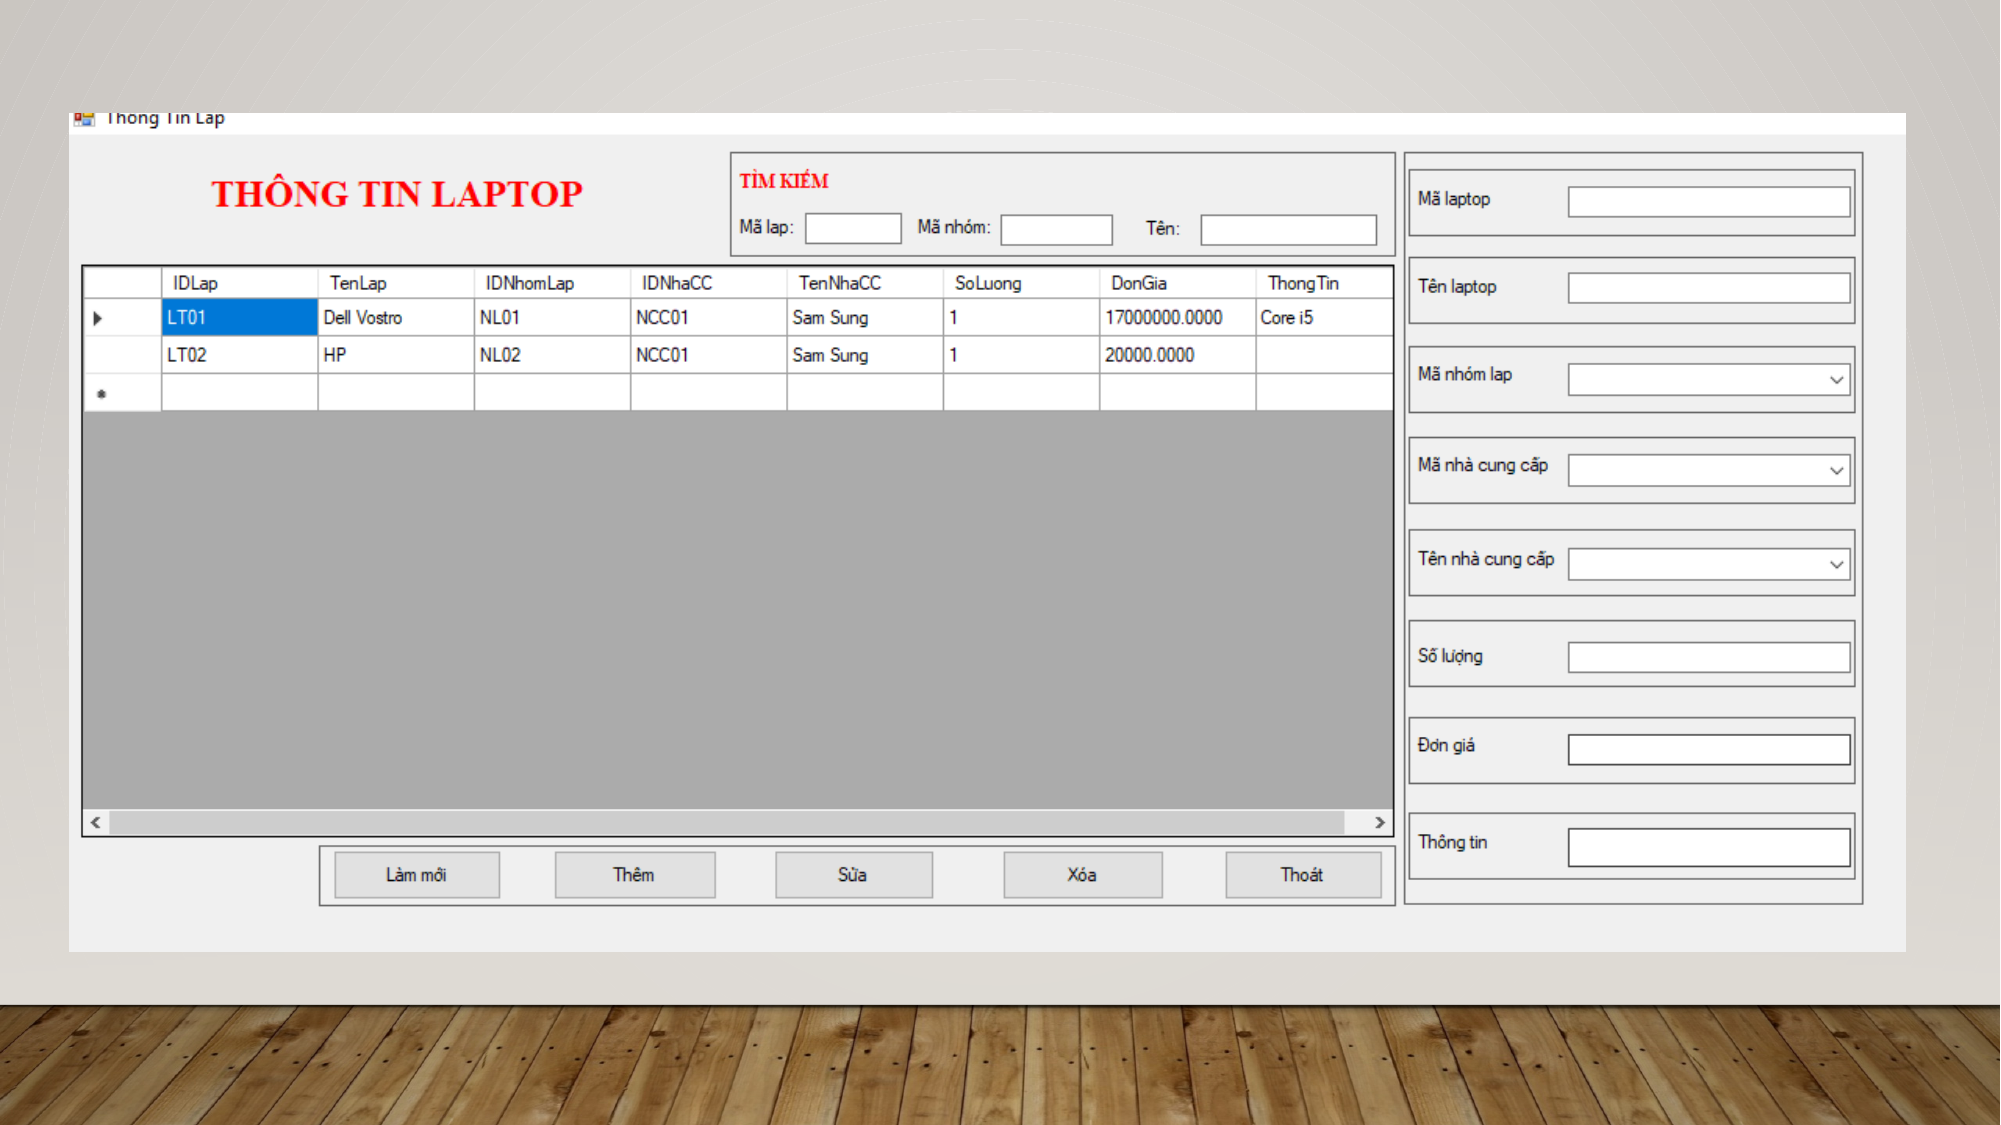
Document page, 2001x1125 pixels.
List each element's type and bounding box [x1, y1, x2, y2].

picture [0, 1005, 2000, 1125]
picture [68, 113, 1906, 952]
